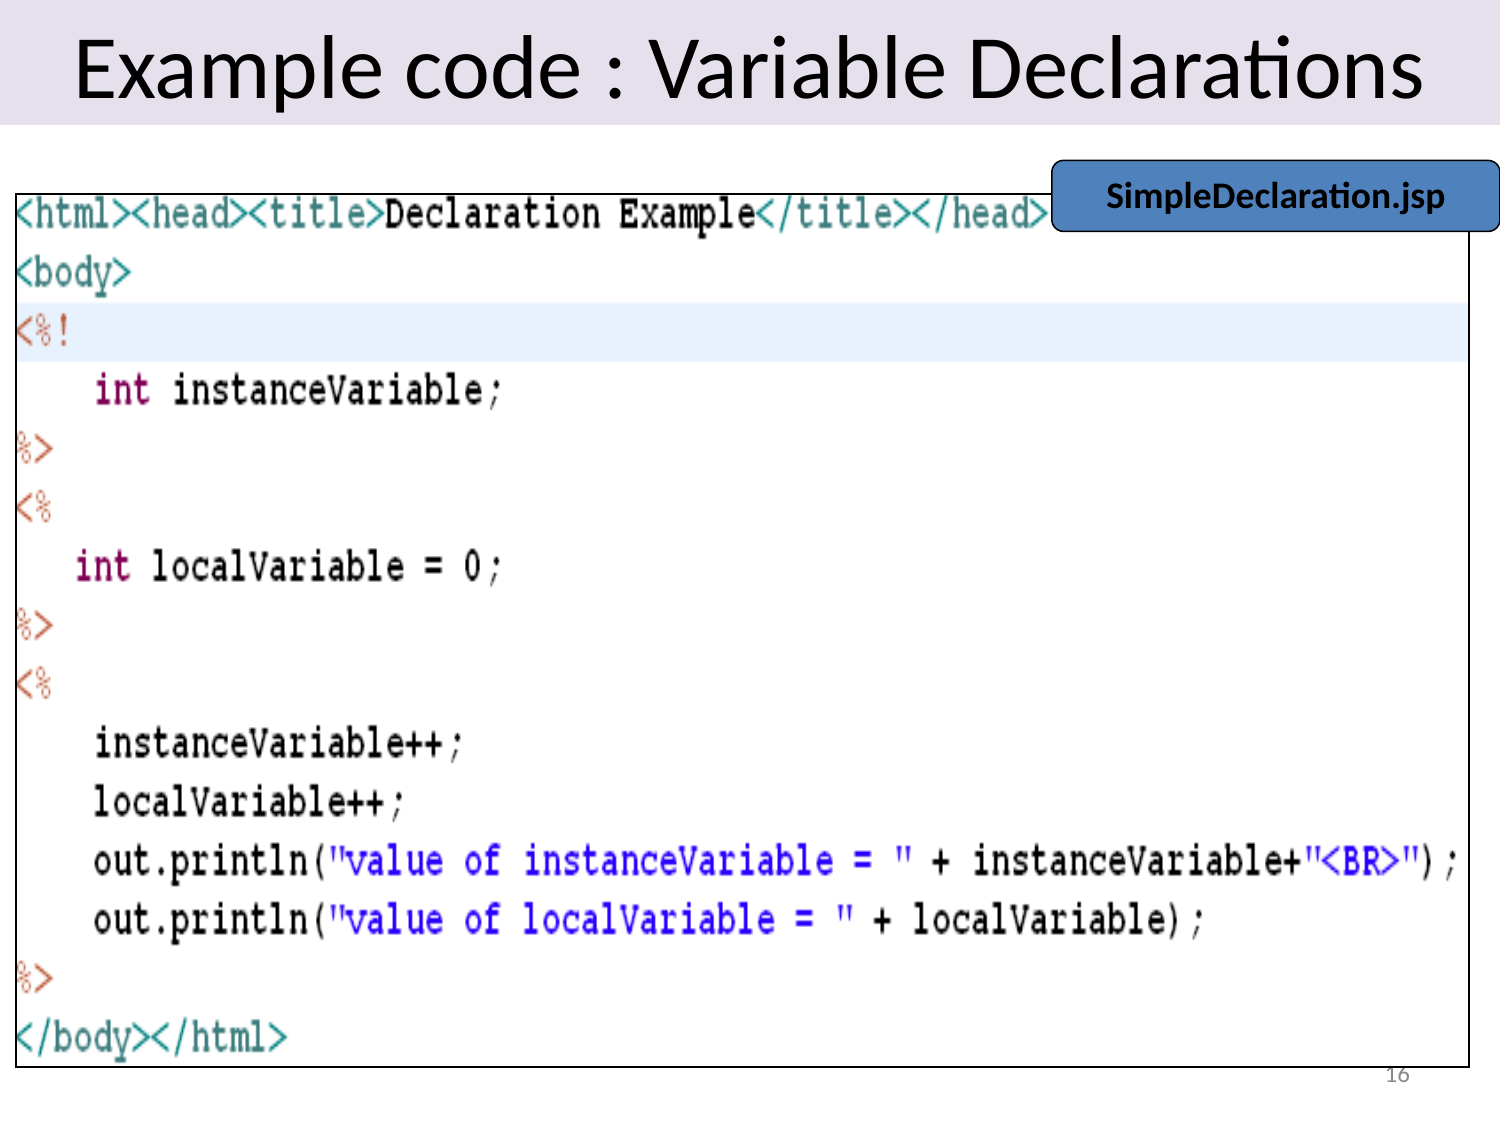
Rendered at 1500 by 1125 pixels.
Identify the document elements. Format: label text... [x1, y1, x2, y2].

title Example code : Variable Declarations [0, 0, 1500, 125]
slide_number 16 [1074, 1074, 1425, 1103]
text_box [16, 160, 1500, 1067]
